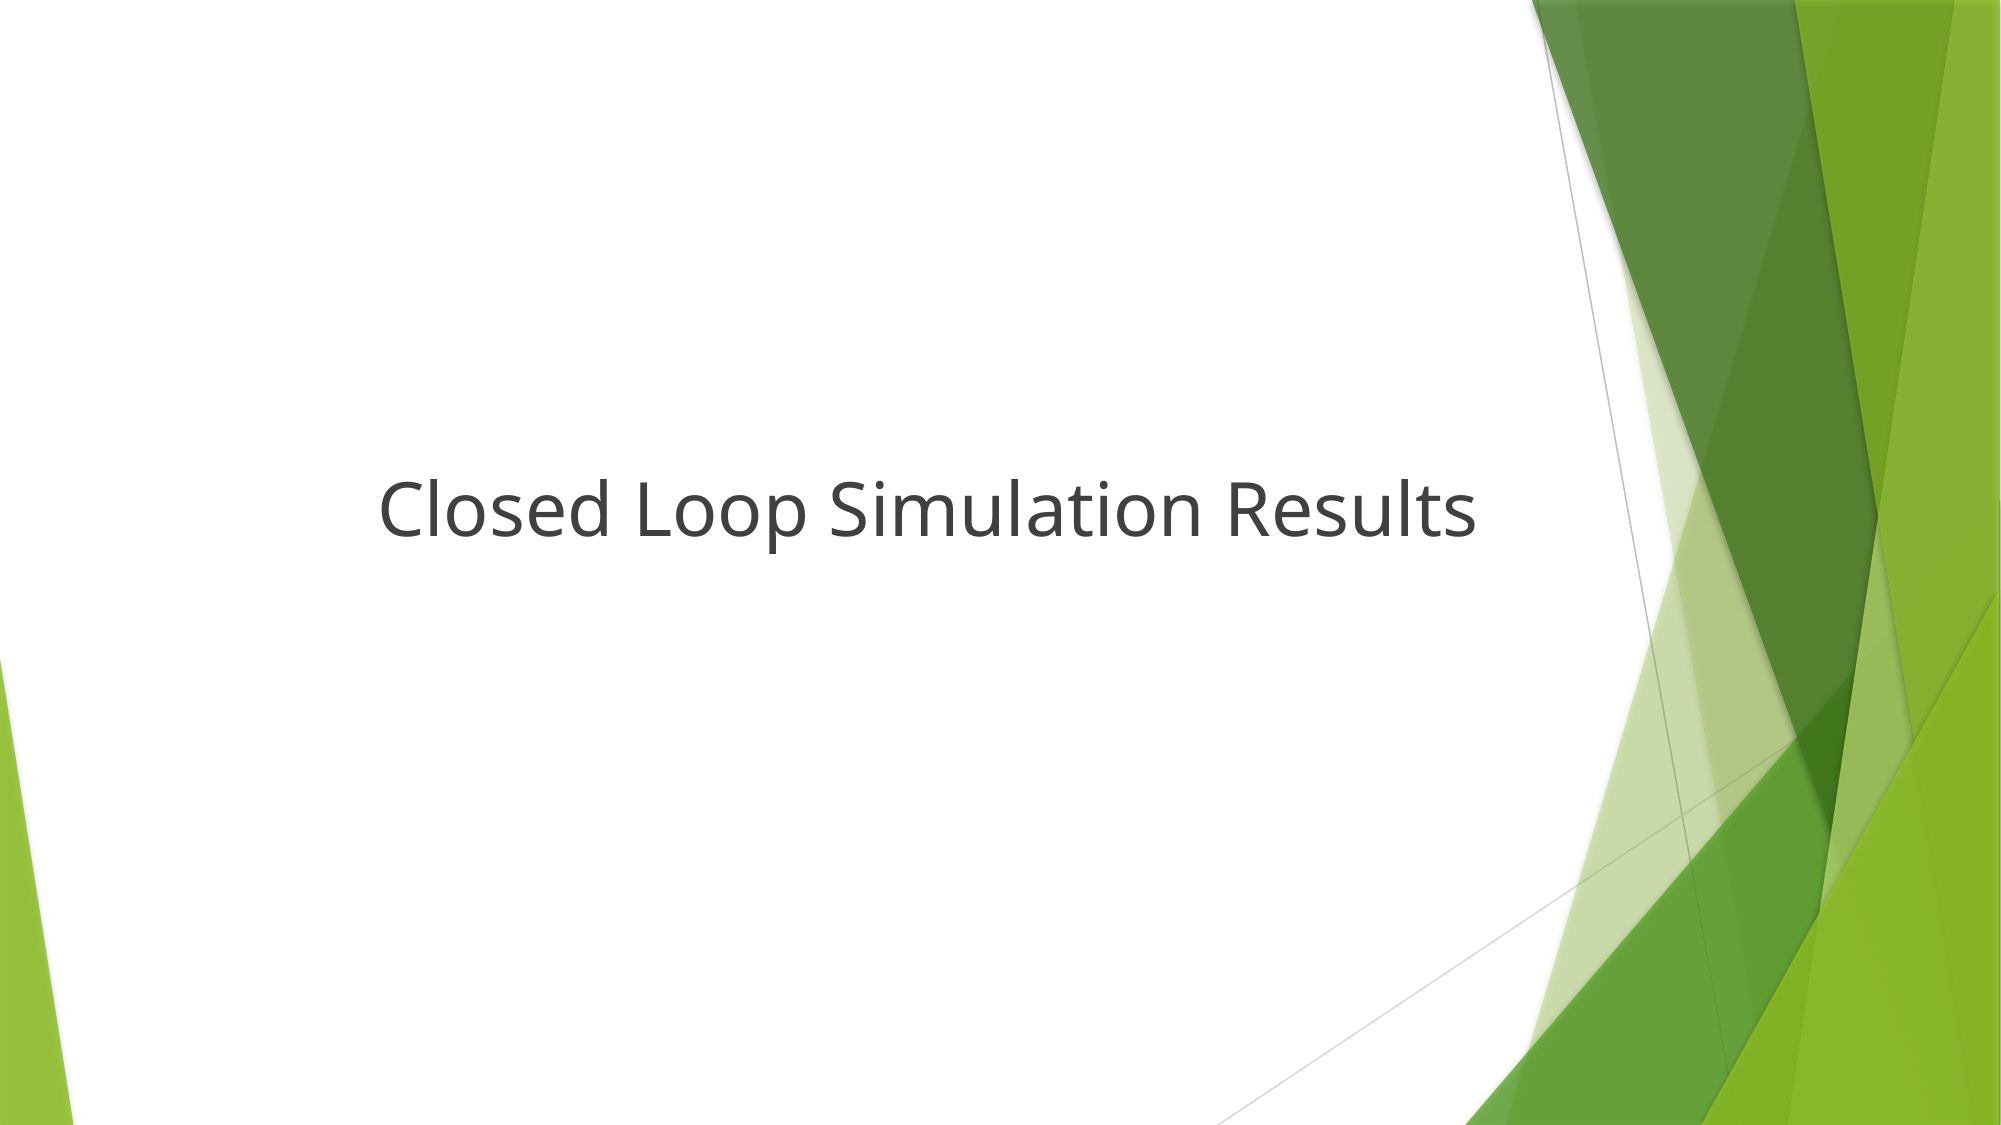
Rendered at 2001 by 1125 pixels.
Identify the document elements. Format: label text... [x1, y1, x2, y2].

title Closed Loop Simulation Results [222, 454, 1634, 671]
